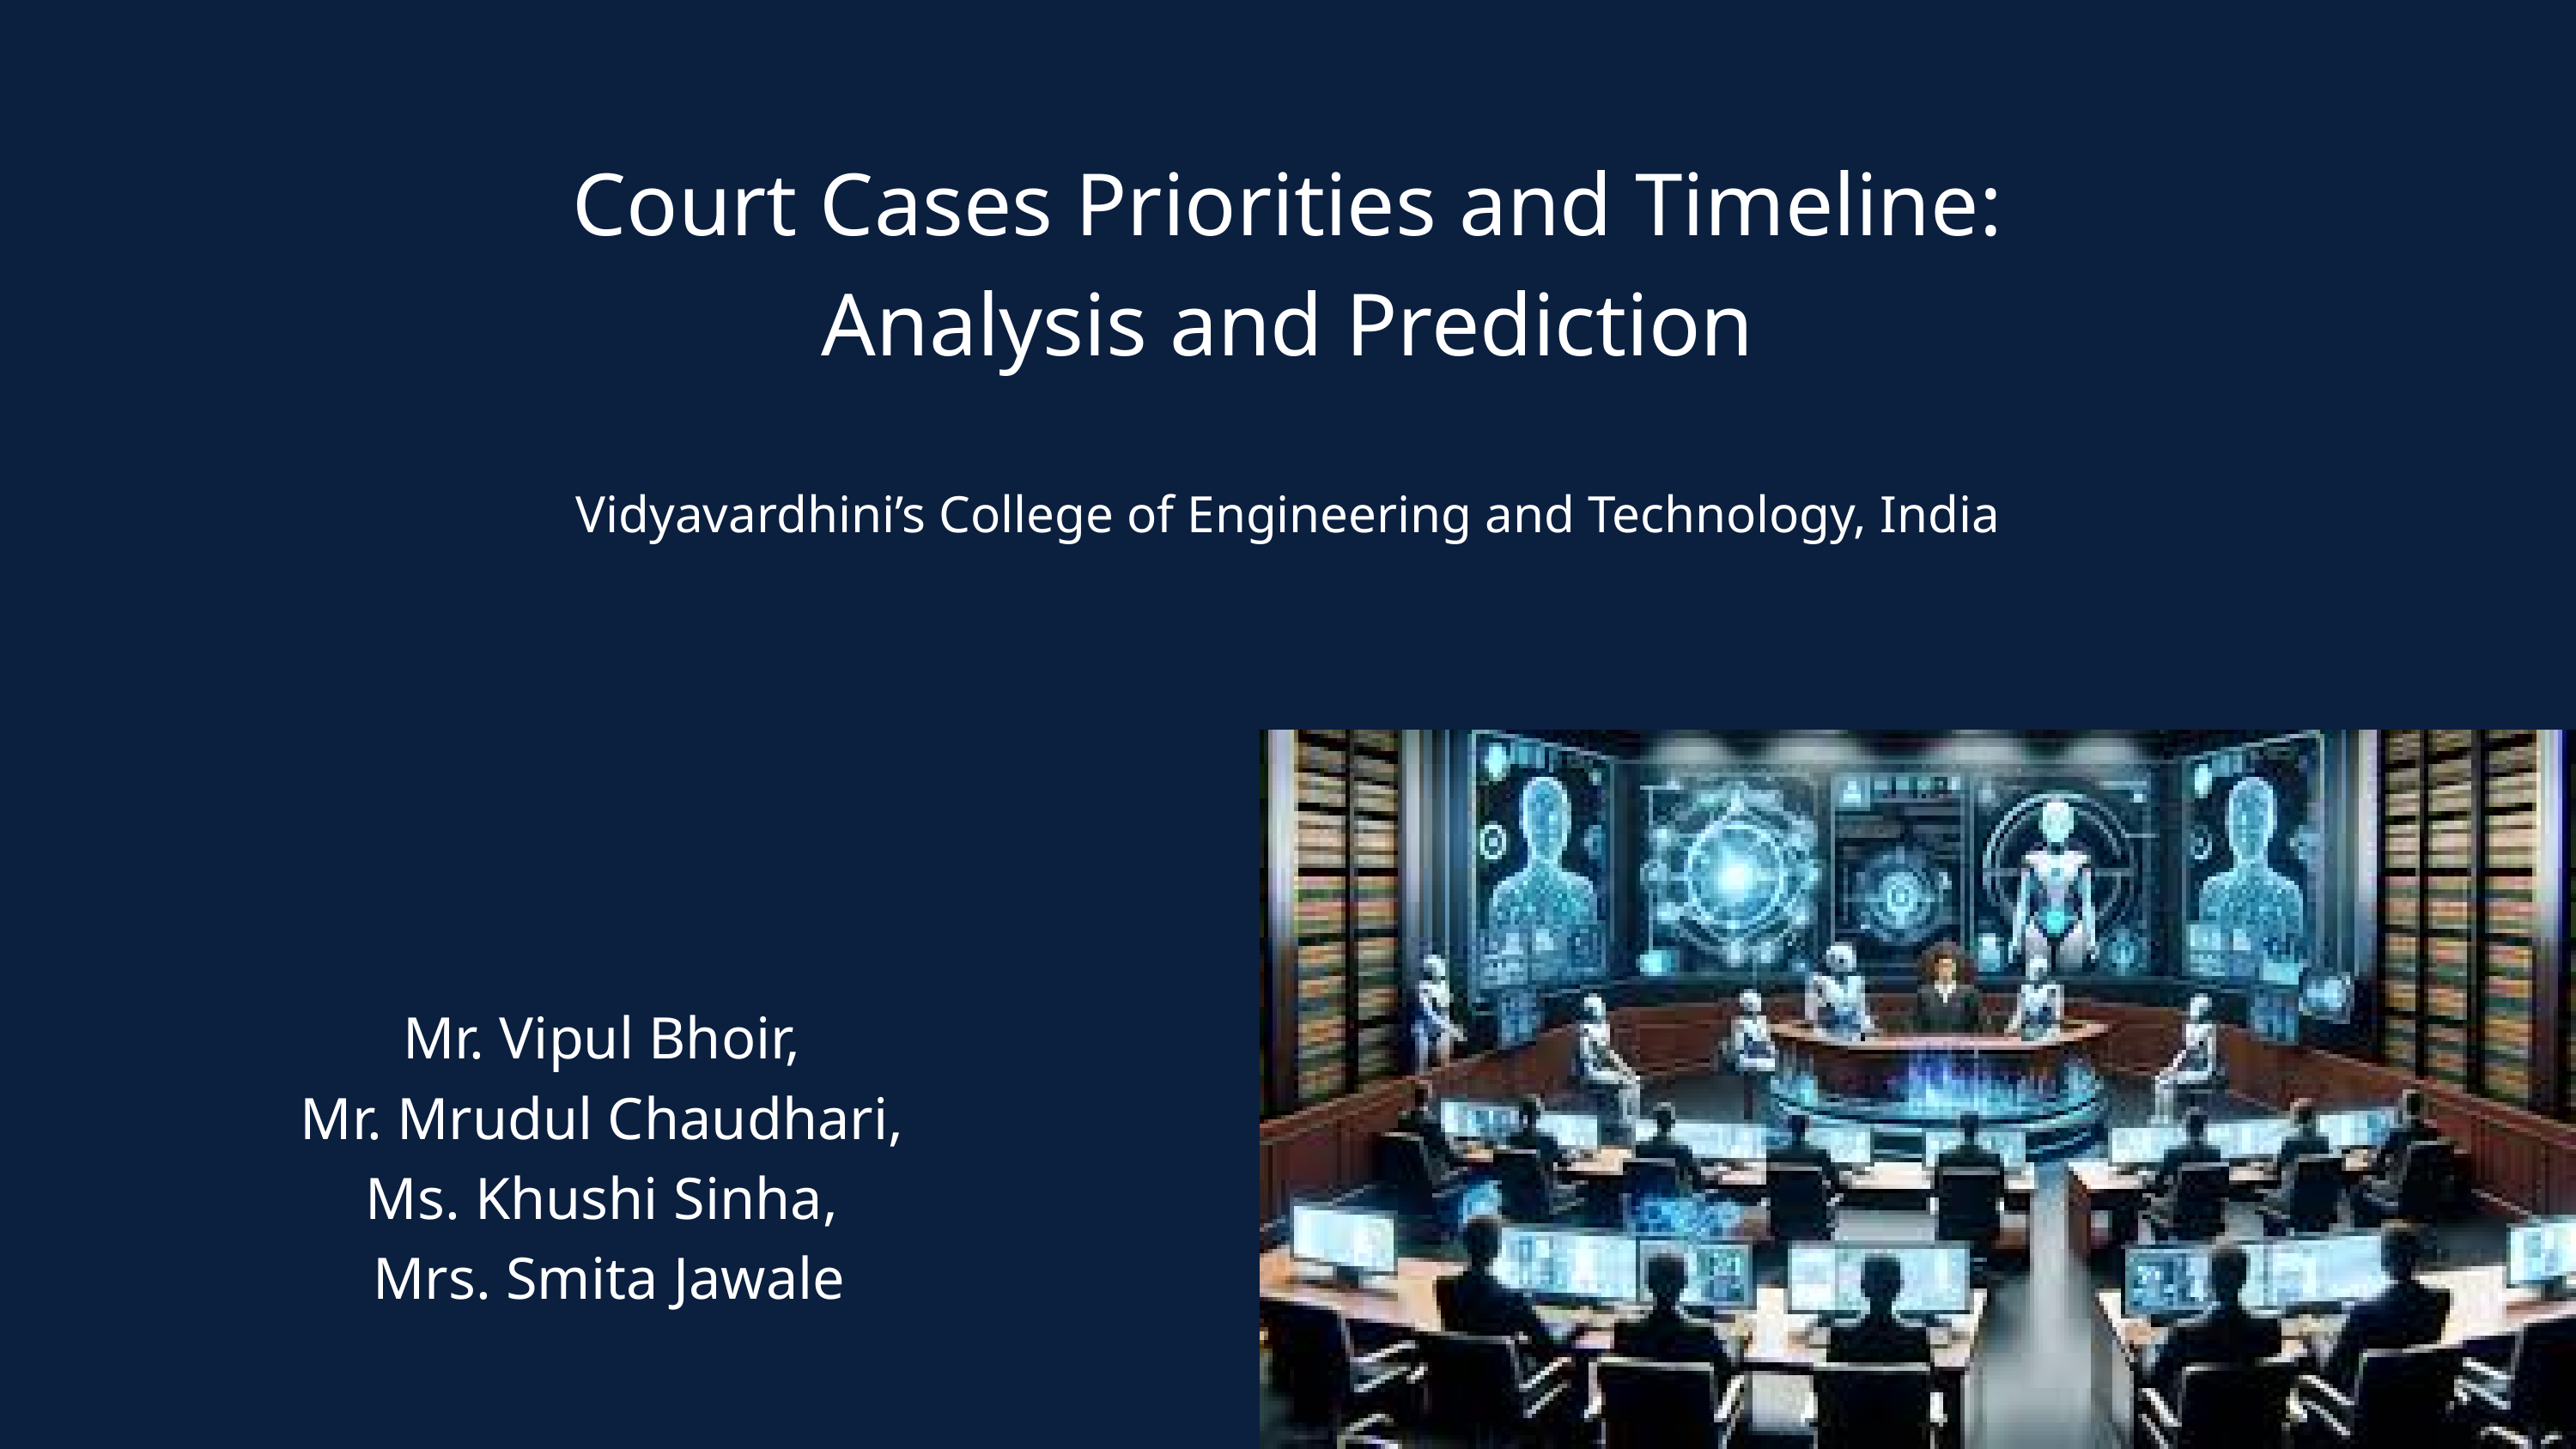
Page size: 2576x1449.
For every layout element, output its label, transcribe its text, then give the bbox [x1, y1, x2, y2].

text_box Court Cases Priorities and Timeline: Analysis and Prediction [398, 132, 2178, 373]
text_box [1259, 730, 2576, 1449]
text_box Mr. Vipul Bhoir, Mr. Mrudul Chaudhari, Ms. Khushi Sinha, Mrs. Smita Jawale [293, 990, 927, 1312]
text_box Vidyavardhini’s College of Engineering and Technology, India [556, 472, 2020, 543]
